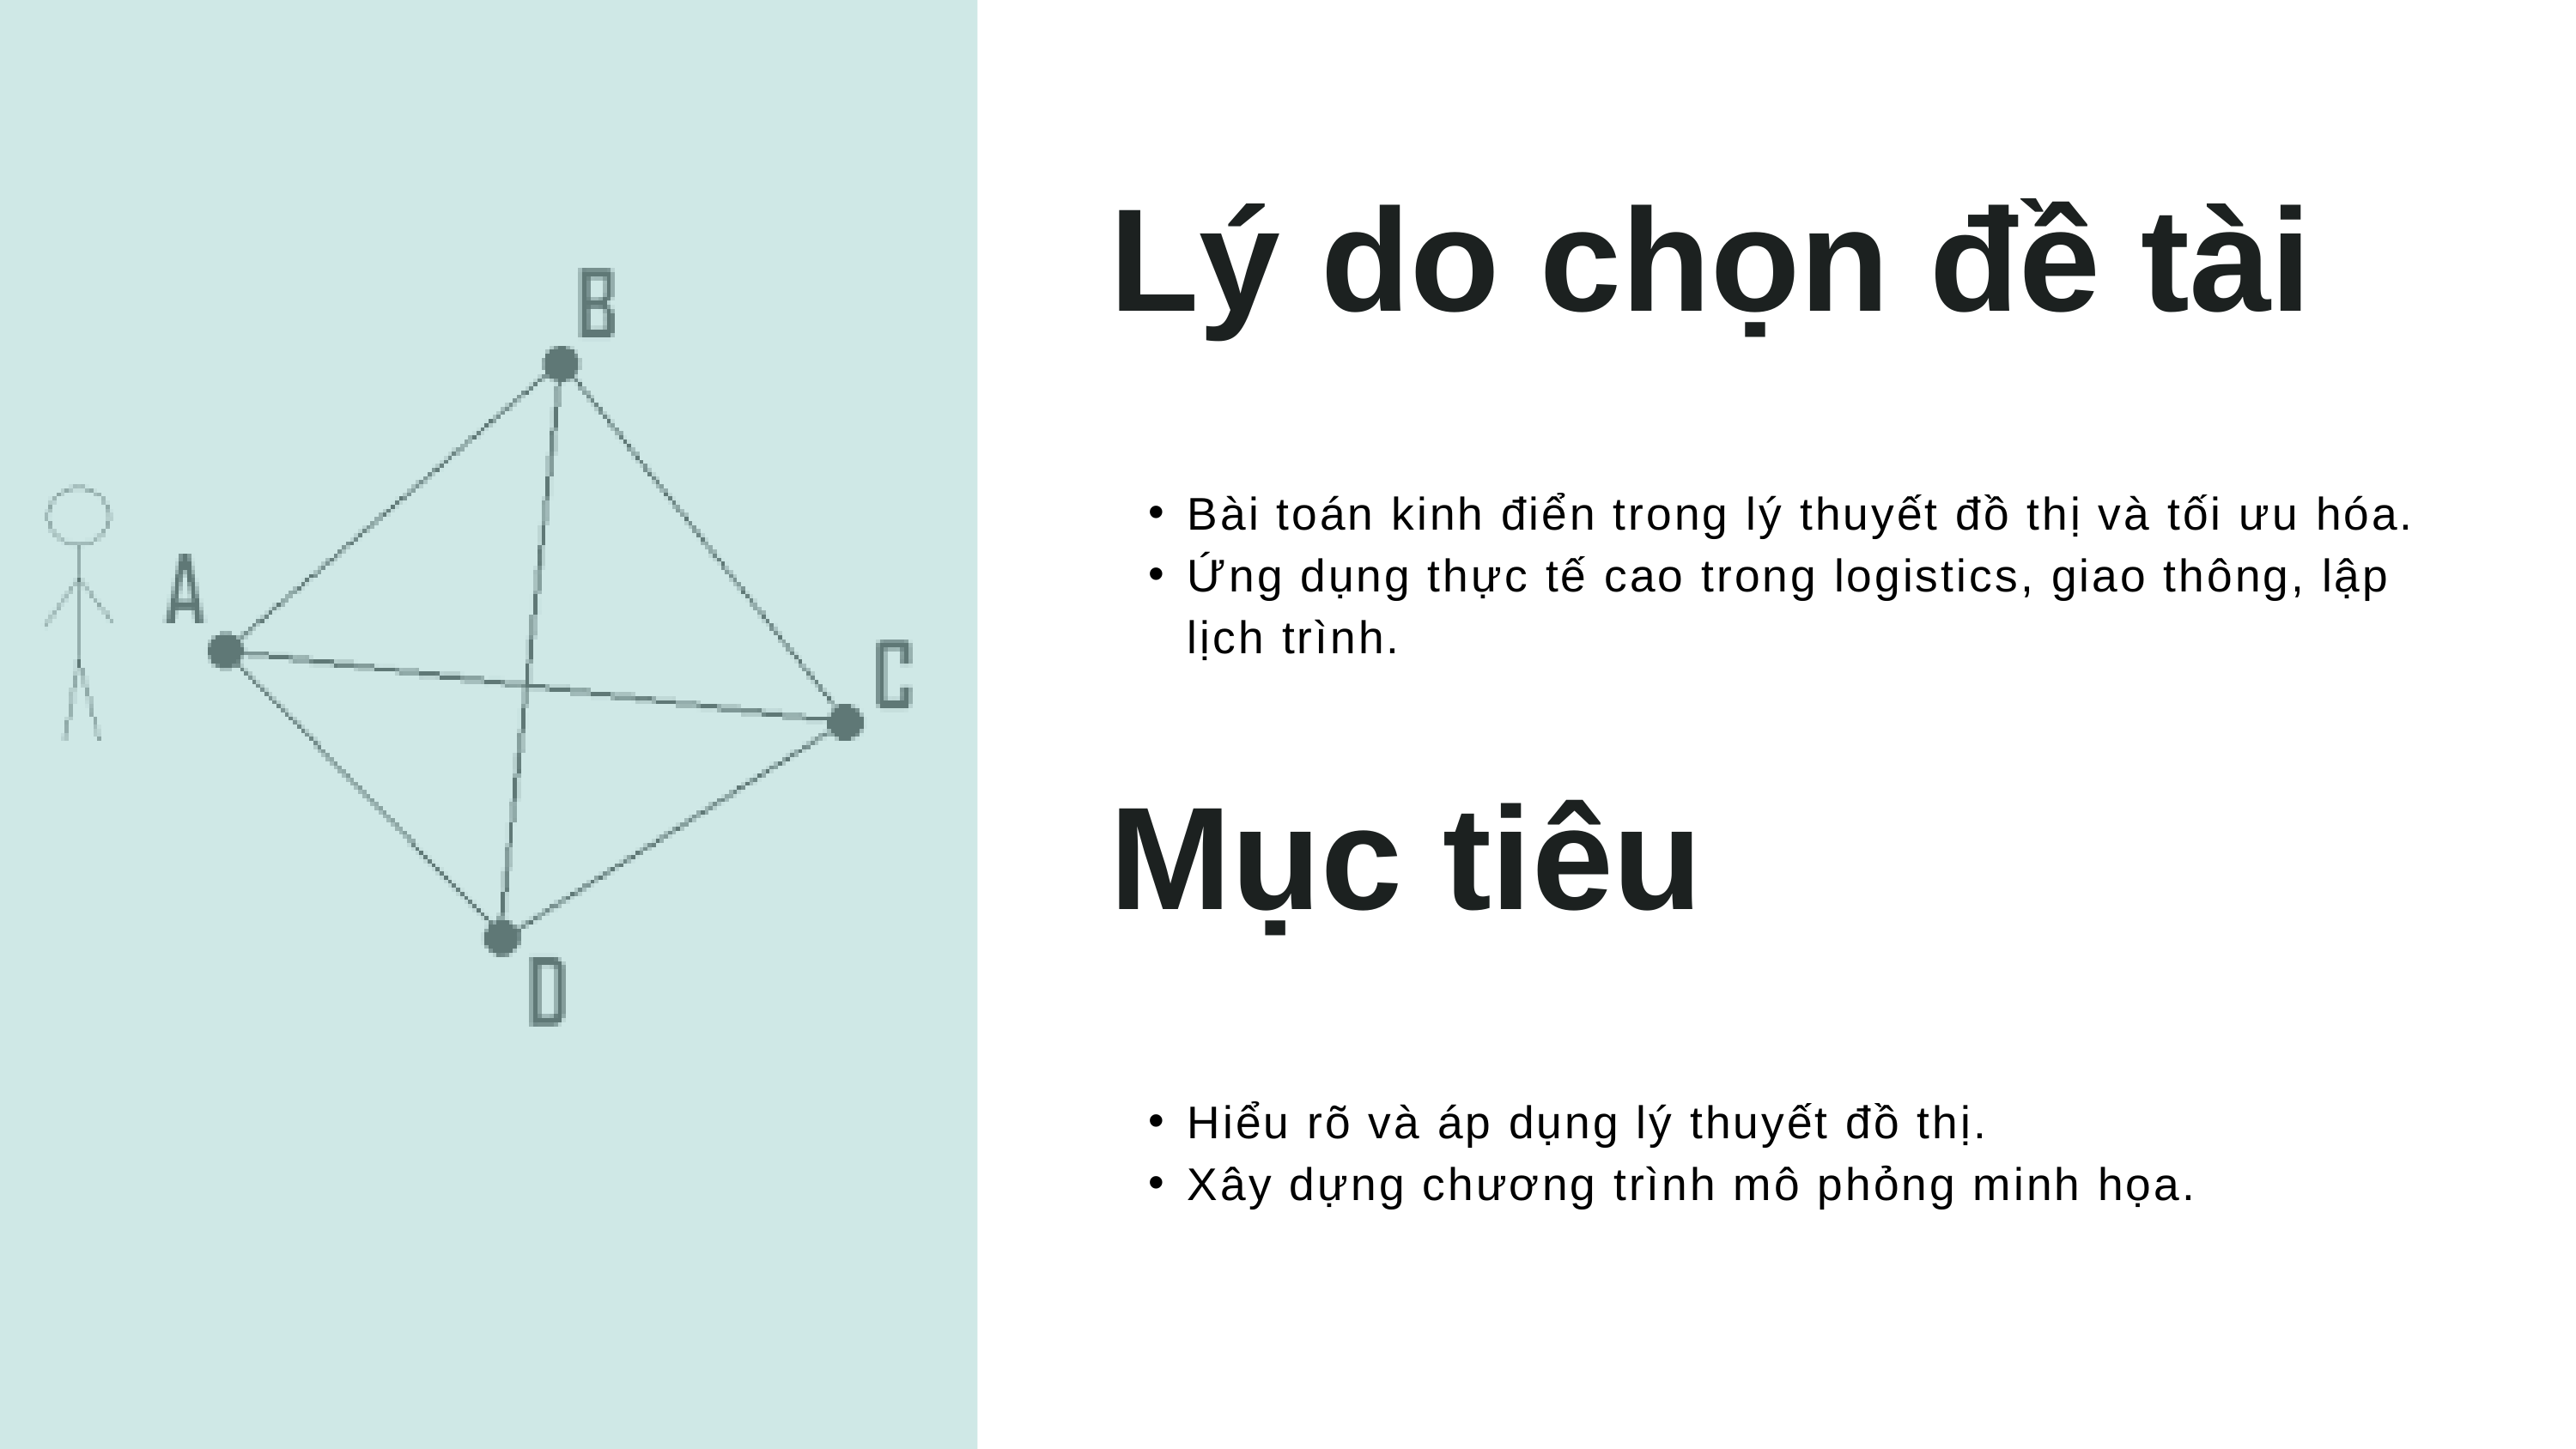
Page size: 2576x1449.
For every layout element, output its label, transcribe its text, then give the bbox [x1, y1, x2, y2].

text_box Hiểu rõ và áp dụng lý thuyết đồ thị. Xây dựng chương trình mô phỏng minh họa. [1109, 1024, 2432, 1263]
text_box Lý do chọn đề tài [1109, 197, 2397, 341]
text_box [0, 0, 978, 1449]
text_box Bài toán kinh điển trong lý thuyết đồ thị và tối ưu hóa. Ứng dụng thực tế cao trong logistics, giao thông, lập lịch trình. [1109, 425, 2432, 724]
text_box Mục tiêu [1109, 797, 2239, 939]
